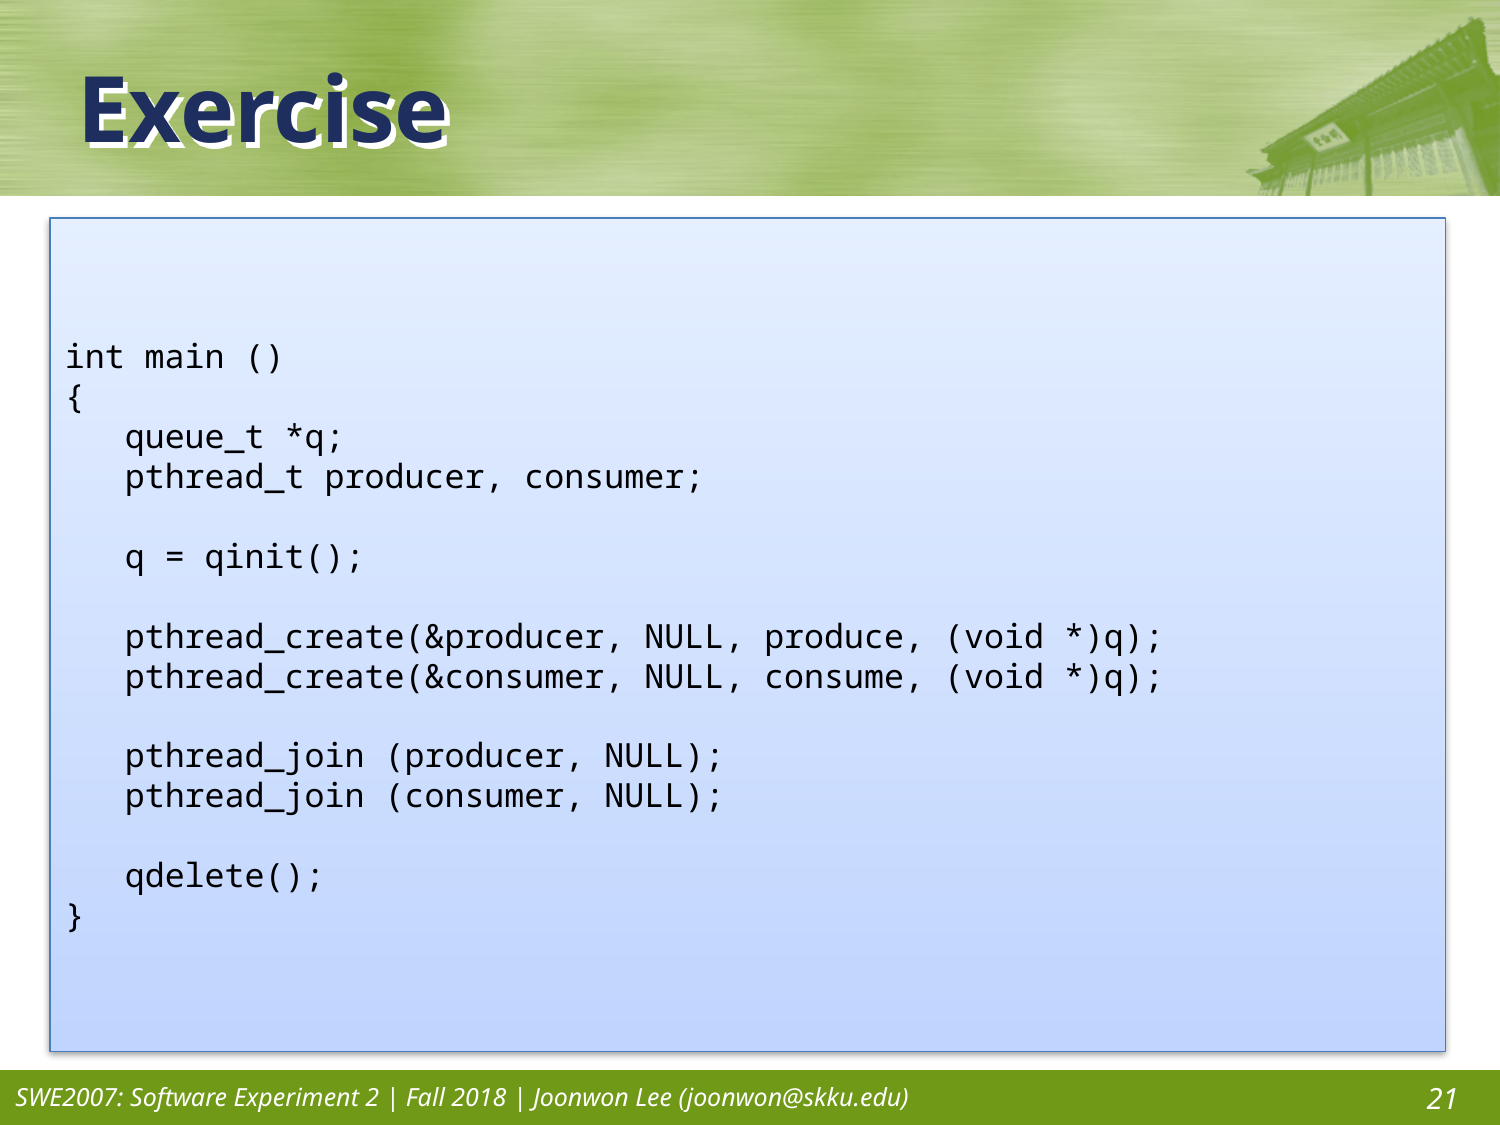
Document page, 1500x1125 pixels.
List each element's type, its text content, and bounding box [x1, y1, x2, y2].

picture [0, 1070, 1500, 1125]
title Exercise [62, 12, 1451, 201]
picture [0, 0, 1500, 196]
text_box int main () { queue_t *q; pthread_t producer, consumer; q = qinit(); pthread_create(&producer, NULL, produce, (void *)q); pthread_create(&consumer, NULL, consume, (void *)q); pthread_join (producer, NULL); pthread_join (consumer, NULL); qdelete(); } [49, 217, 1446, 1052]
